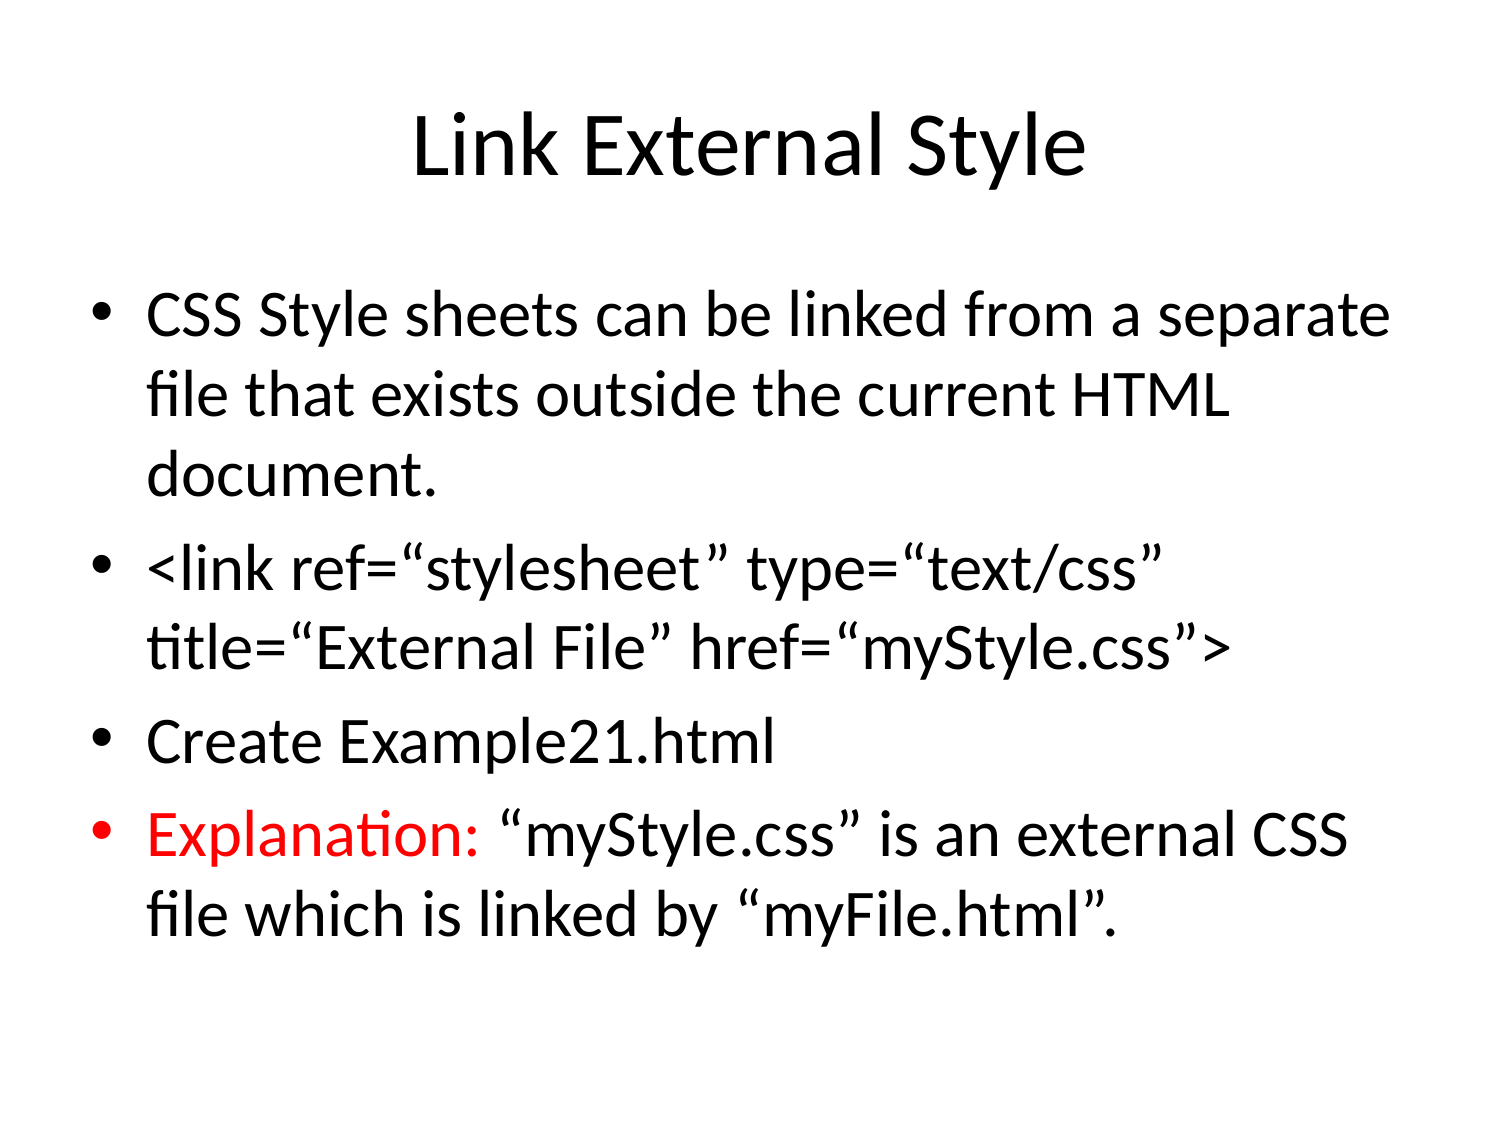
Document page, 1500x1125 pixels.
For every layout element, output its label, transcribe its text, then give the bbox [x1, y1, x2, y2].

list CSS Style sheets can be linked from a separate file that exists outside the current HTML document. <link ref=“stylesheet” type=“text/css” title=“External File” href=“myStyle.css”> Create Example21.html Explanation: “myStyle.css” is an external CSS file which is linked by “myFile.html”. [75, 262, 1425, 1005]
title Link External Style [75, 45, 1425, 233]
